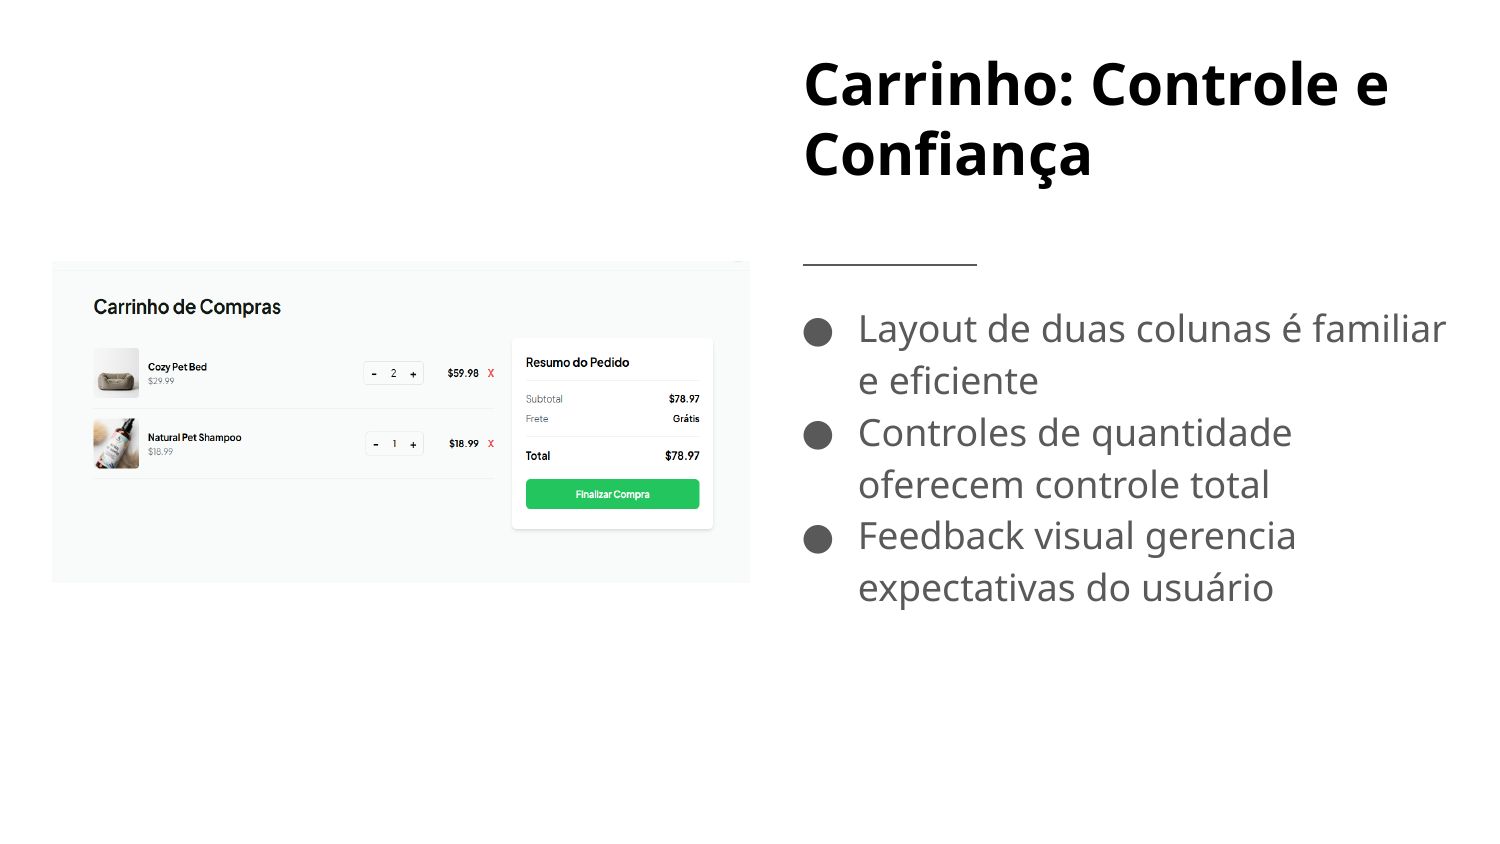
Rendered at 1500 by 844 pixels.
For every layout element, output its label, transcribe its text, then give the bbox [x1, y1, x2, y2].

title Carrinho: Controle e Confiança [803, 46, 1448, 188]
list Layout de duas colunas é familiar e eficiente Controles de quantidade oferecem controle total Feedback visual gerencia expectativas do usuário [783, 298, 1453, 774]
picture [52, 260, 751, 583]
